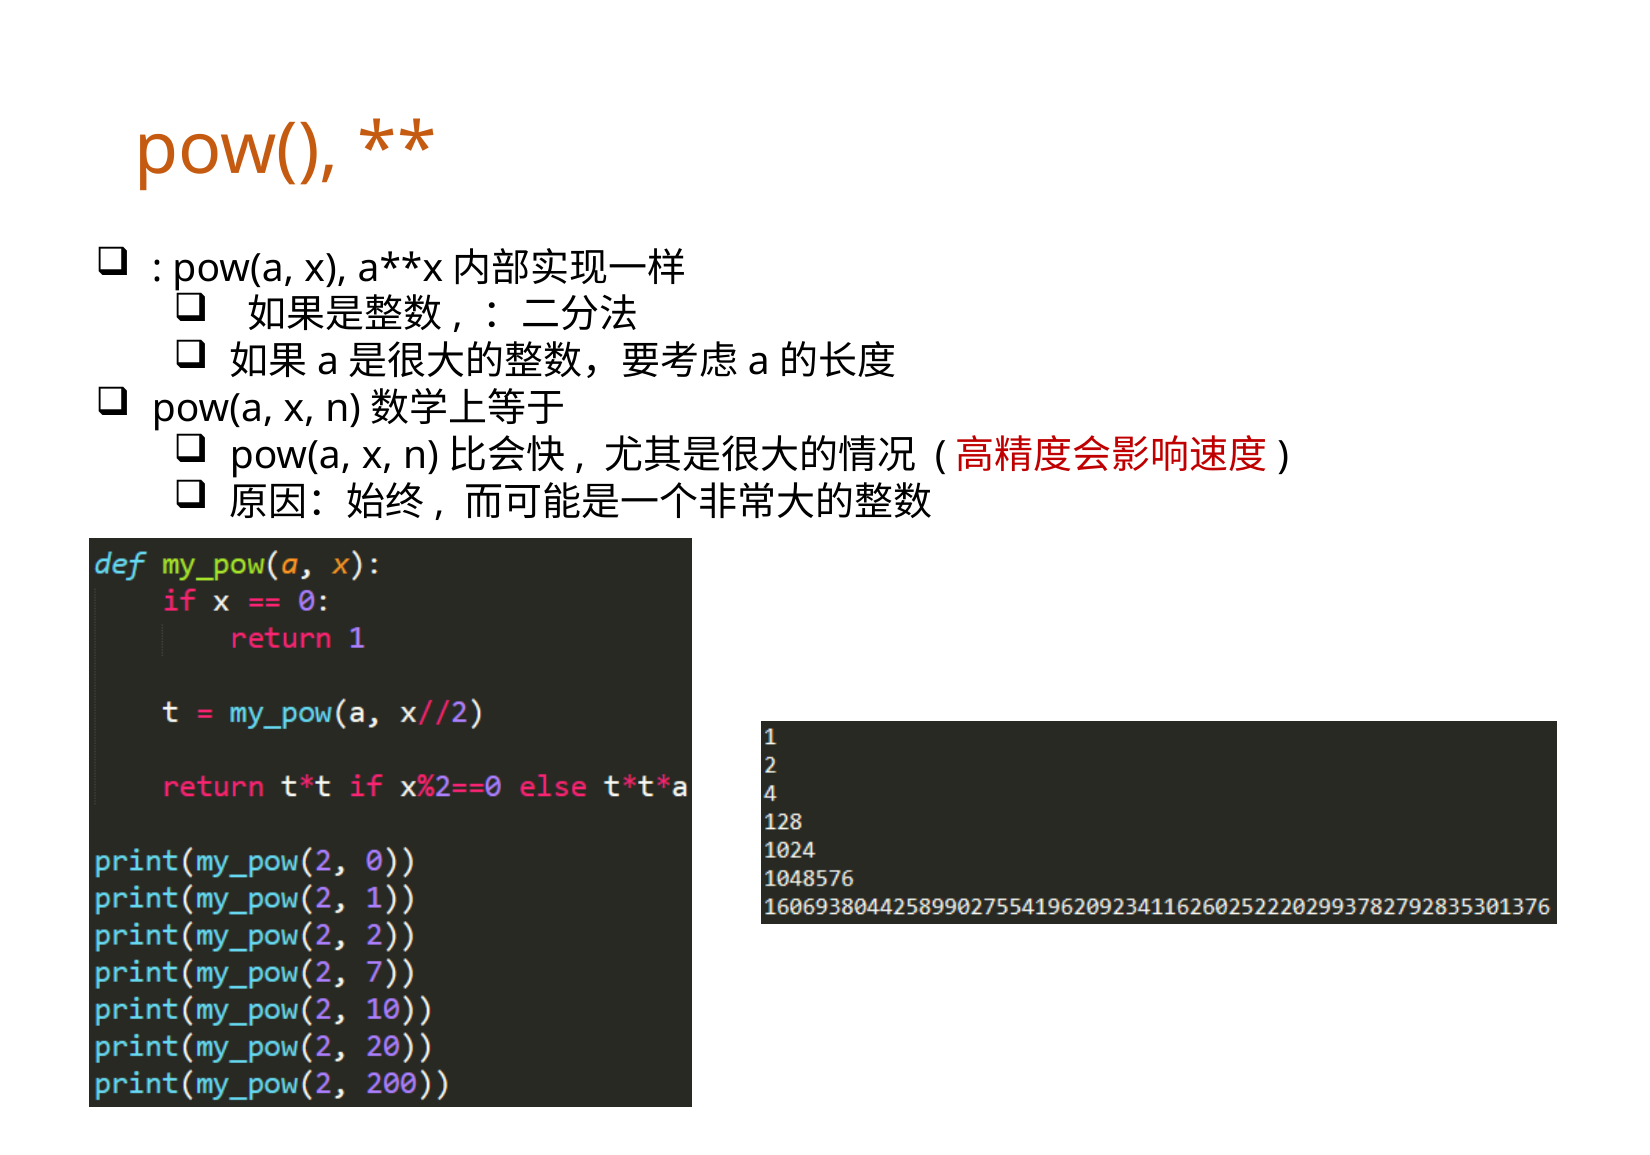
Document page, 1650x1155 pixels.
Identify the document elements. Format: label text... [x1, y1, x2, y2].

text_box pow(), ** [119, 94, 452, 196]
picture [761, 721, 1557, 924]
picture [89, 538, 692, 1107]
